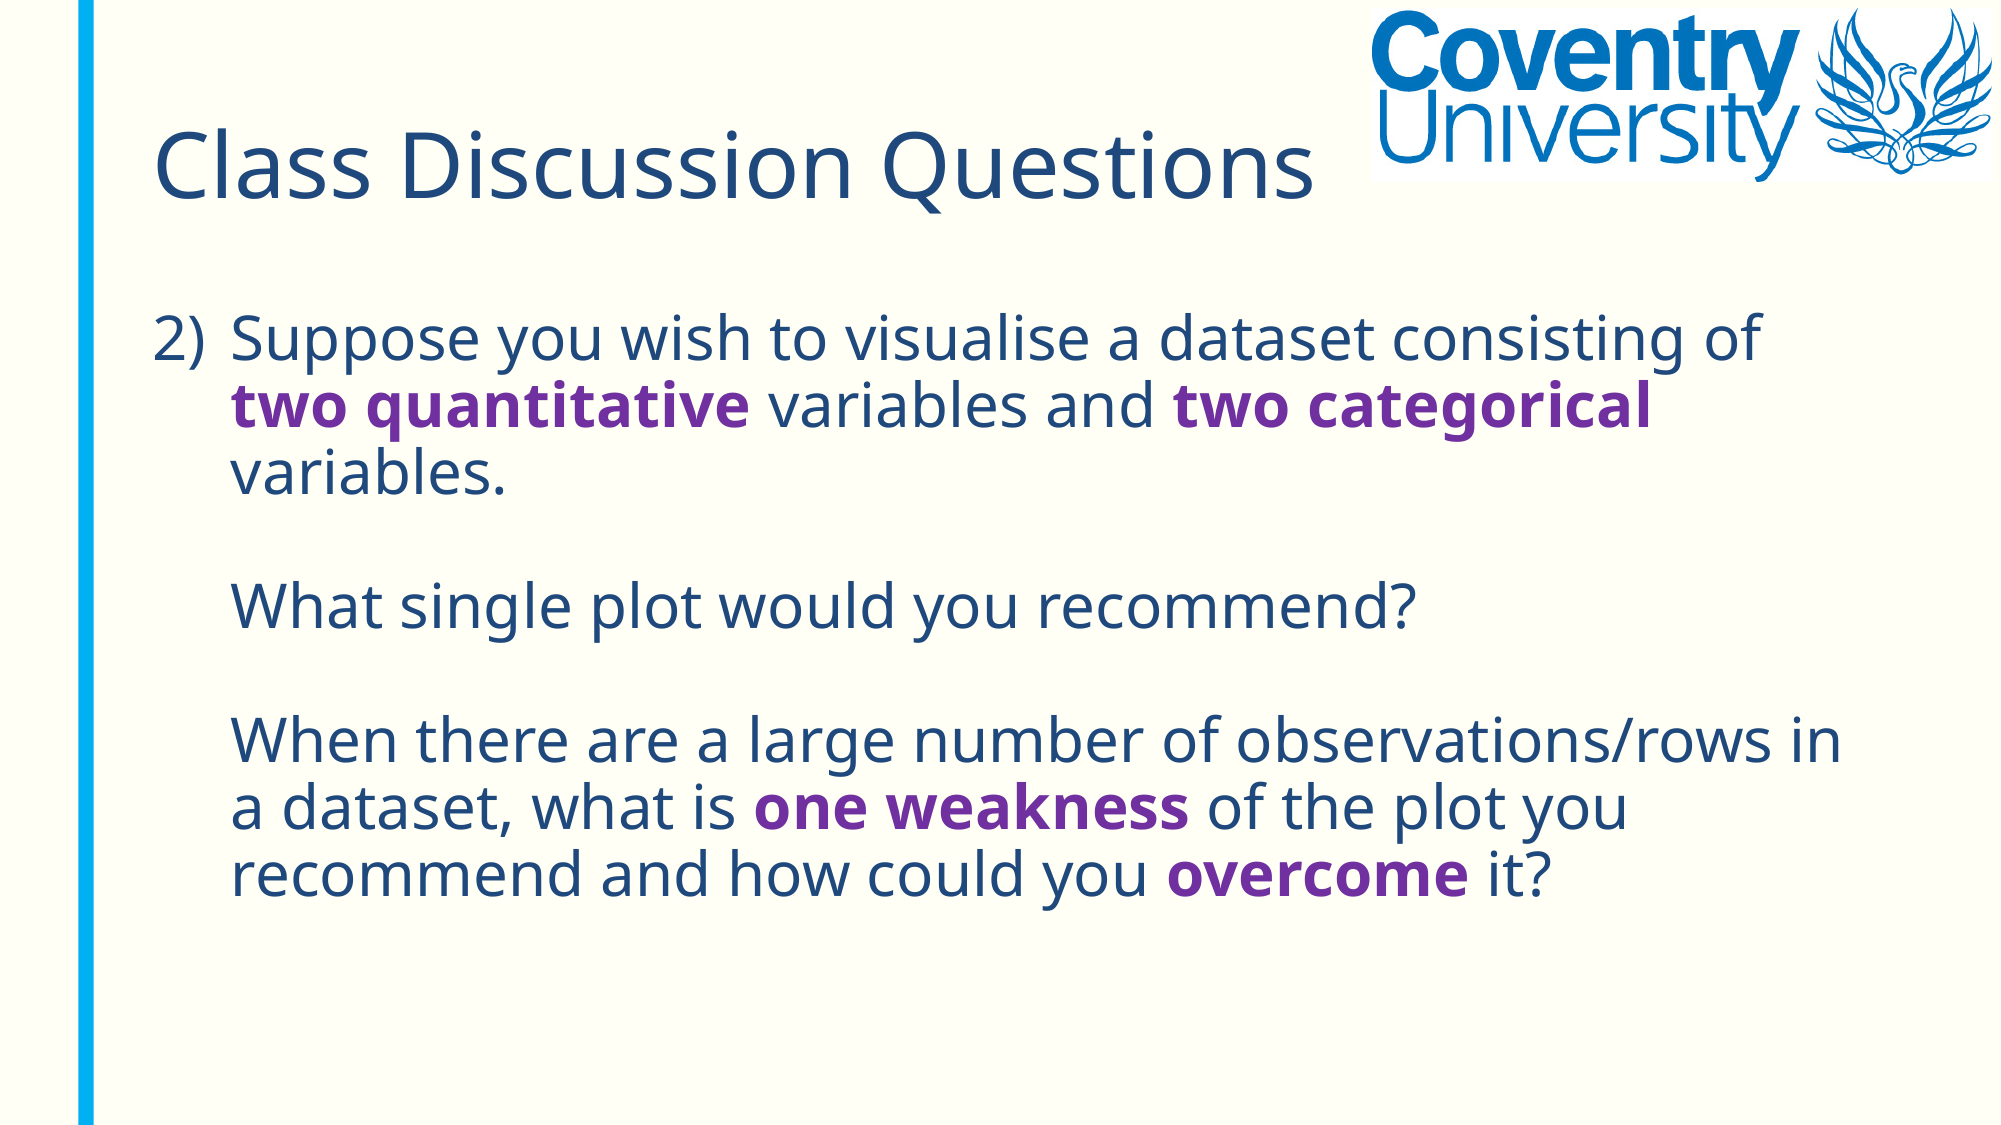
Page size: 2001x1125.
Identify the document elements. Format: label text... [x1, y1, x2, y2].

title Class Discussion Questions [137, 59, 1863, 278]
picture [1372, 8, 1992, 182]
list Suppose you wish to visualise a dataset consisting of two quantitative variables and two categorical variables. What single plot would you recommend? When there are a large number of observations/rows in a dataset, what is one weakness of the plot you recommend and how could you overcome it? [137, 299, 1863, 1014]
